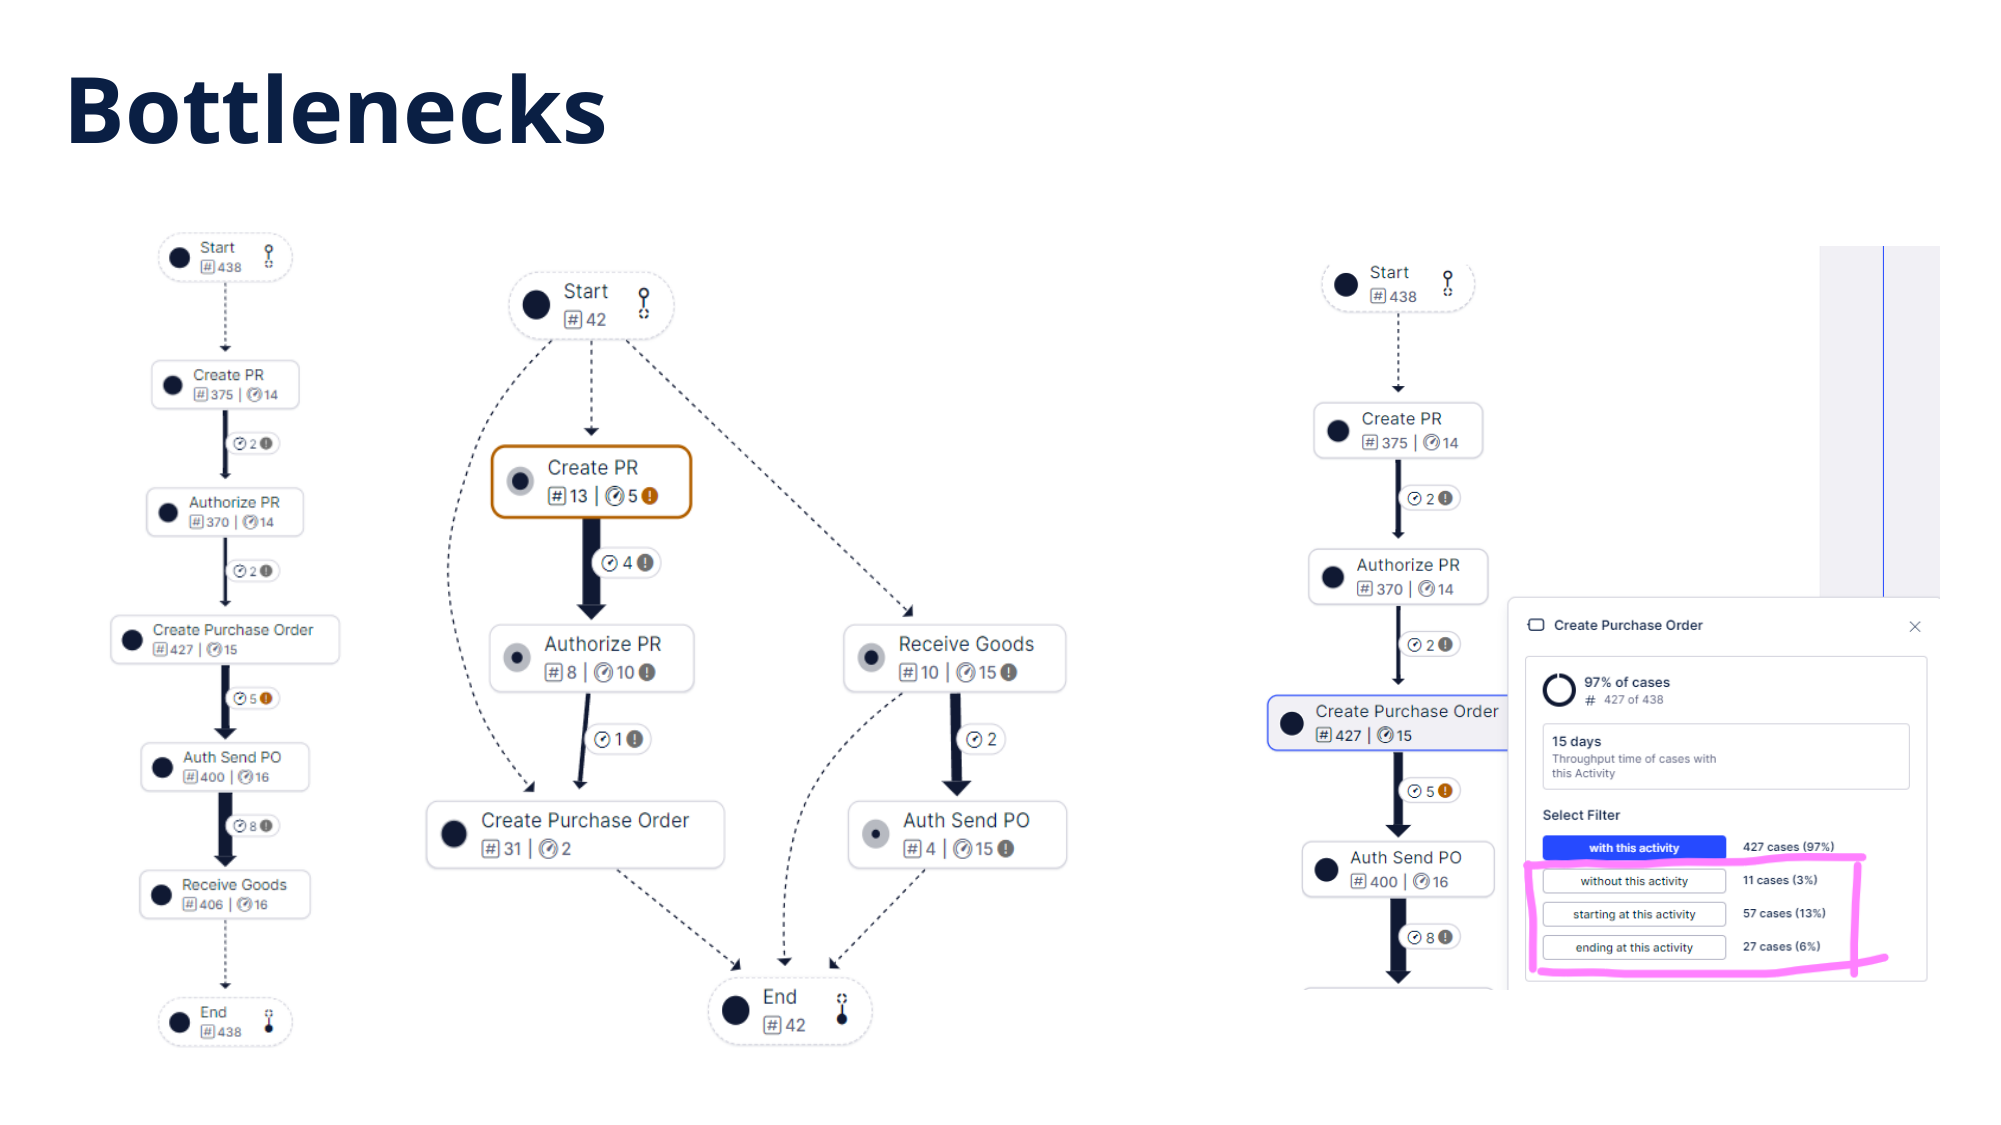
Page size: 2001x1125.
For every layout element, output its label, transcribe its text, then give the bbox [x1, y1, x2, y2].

text_box Bottlenecks [48, 32, 681, 195]
picture [58, 194, 366, 1093]
picture [1217, 246, 1940, 990]
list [366, 229, 1078, 1058]
